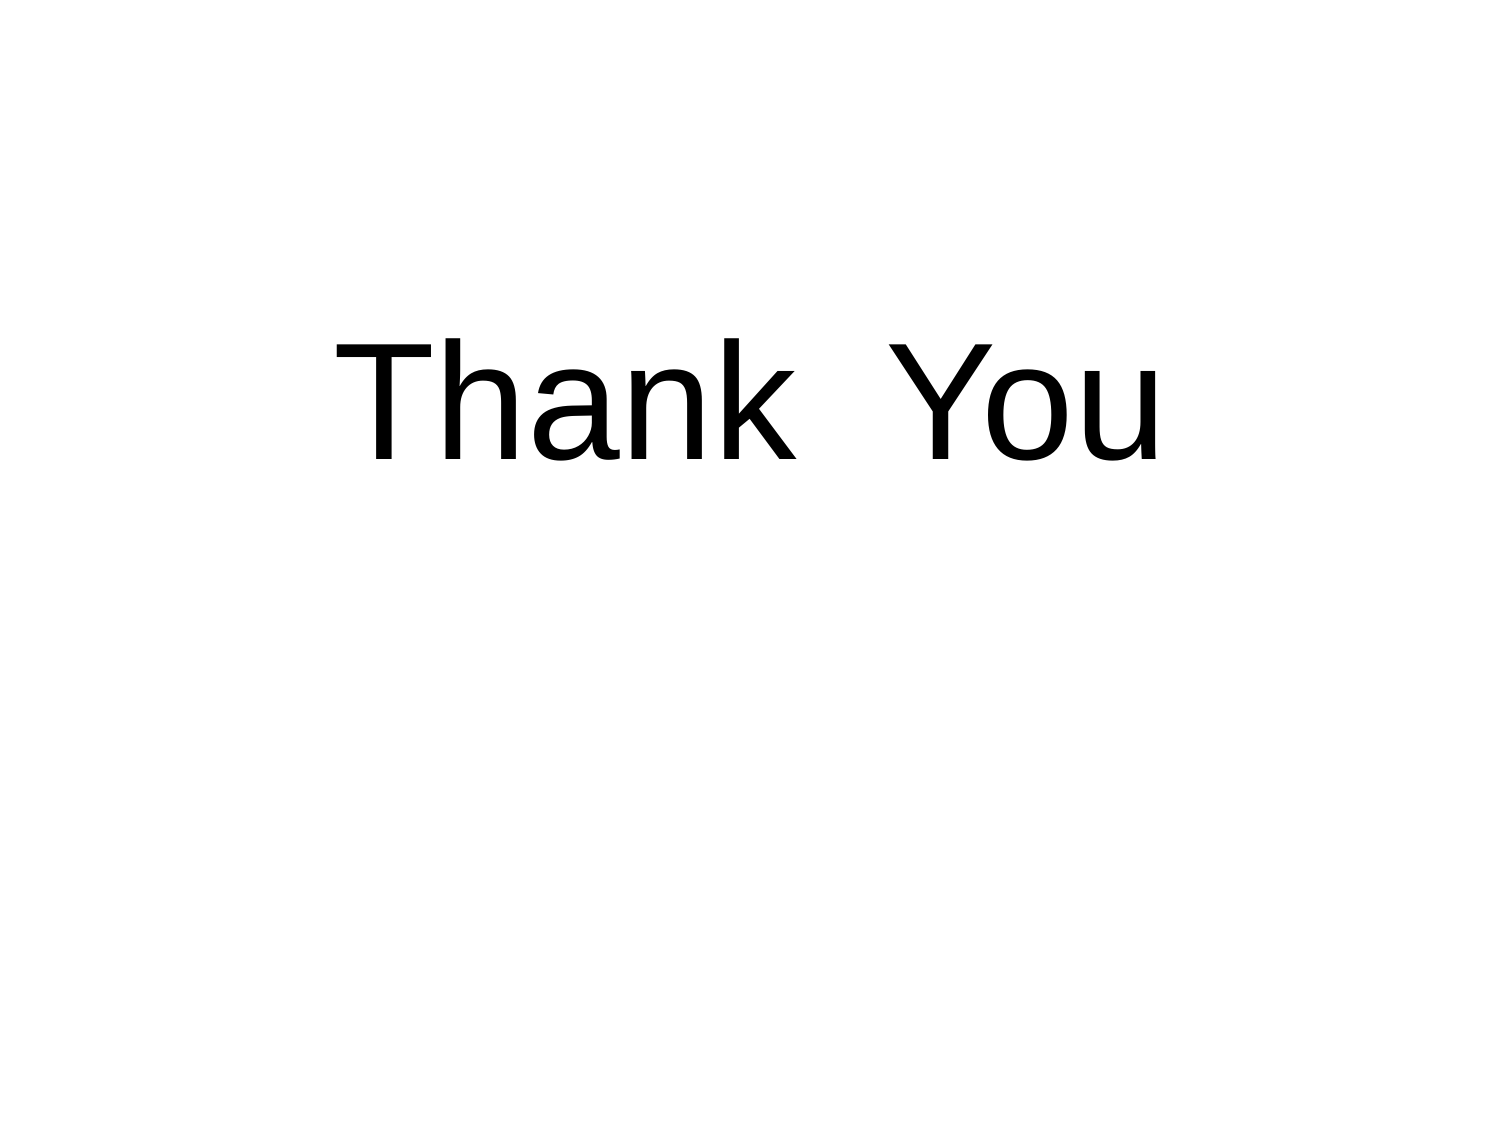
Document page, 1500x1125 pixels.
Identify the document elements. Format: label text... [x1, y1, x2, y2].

list Thank You [49, 240, 1452, 559]
